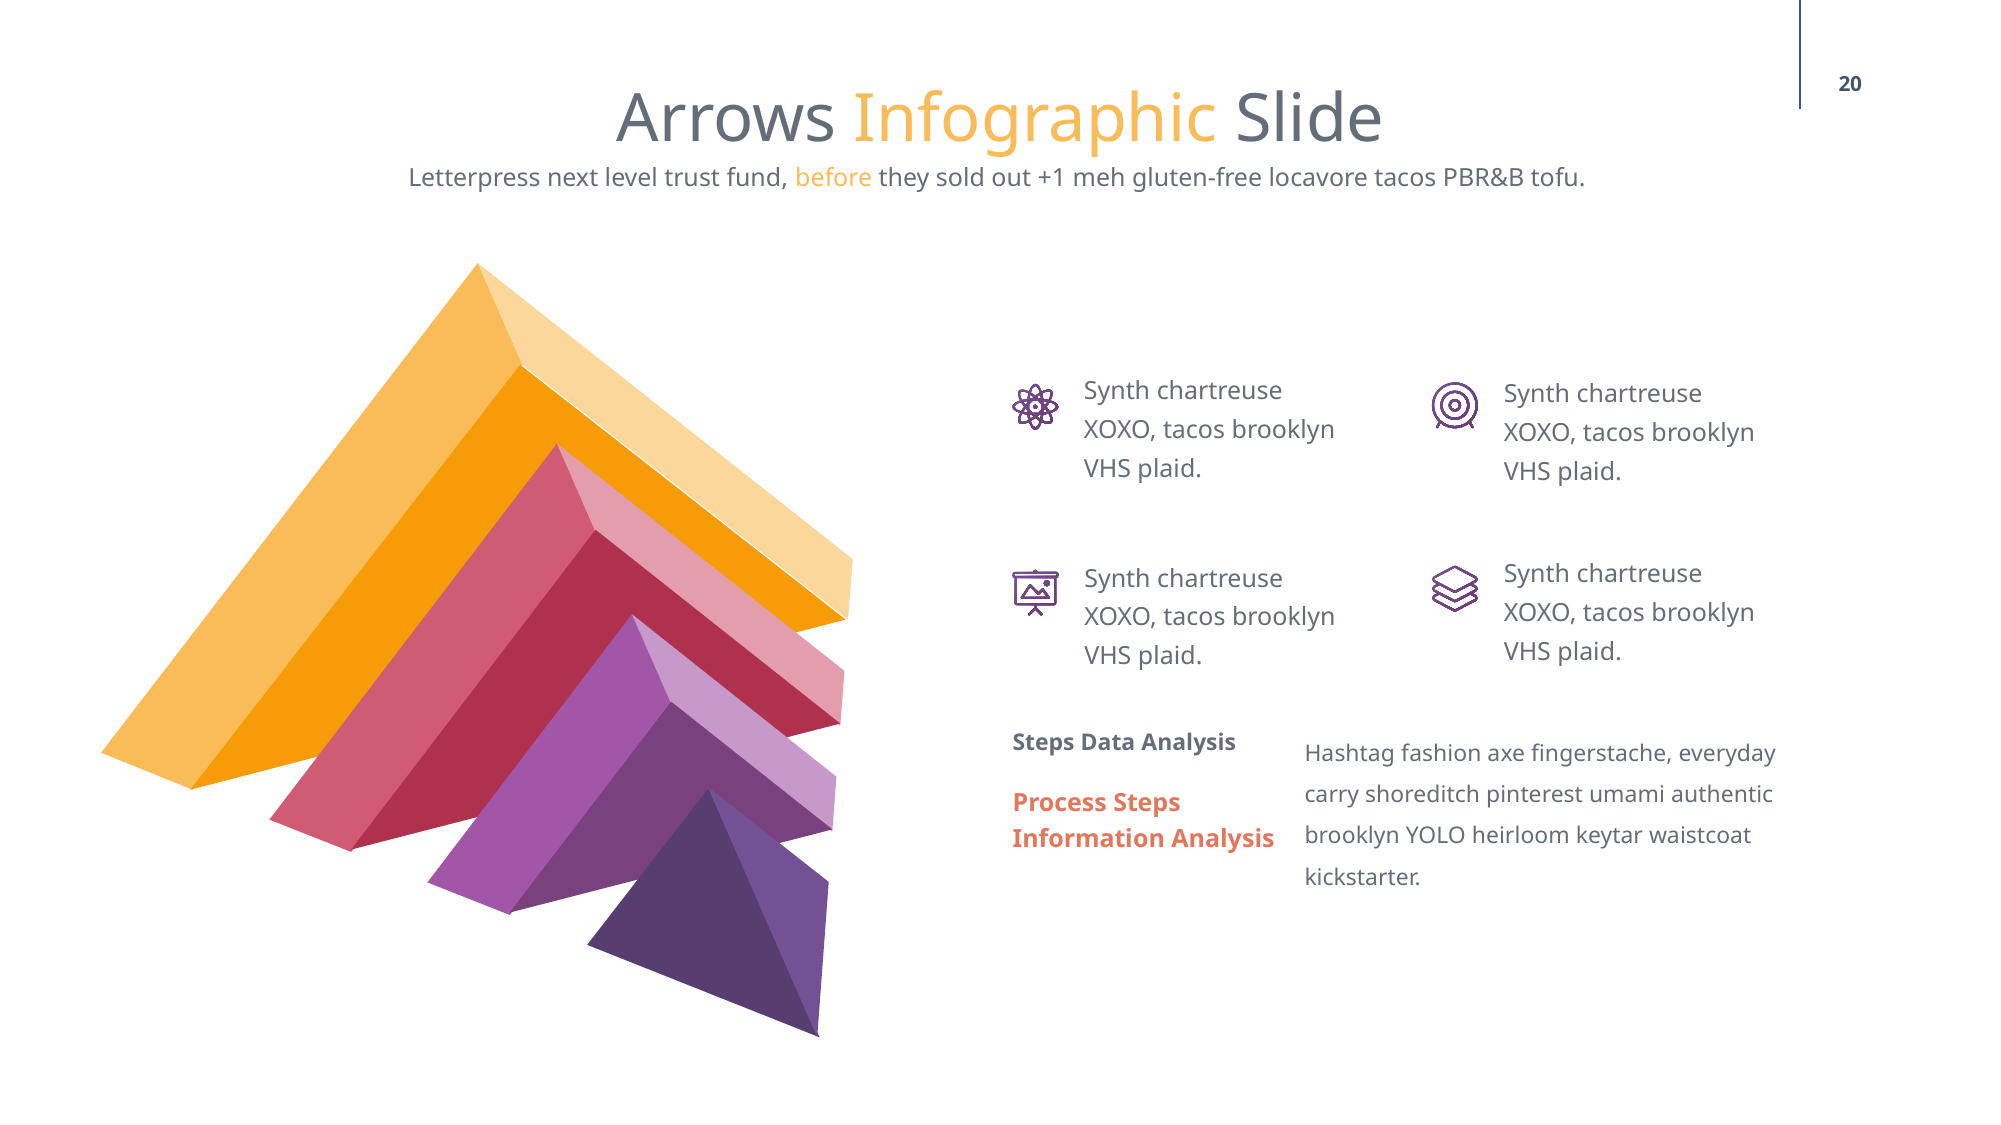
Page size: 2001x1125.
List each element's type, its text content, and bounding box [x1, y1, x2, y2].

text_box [1431, 540, 1793, 635]
text_box Arrows Infographic Slide [381, 66, 1621, 162]
text_box Letterpress next level trust fund, before they sold out +1 meh gluten-free locavore tacos PBR&B tofu. [393, 154, 1609, 199]
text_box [269, 443, 845, 852]
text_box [427, 614, 837, 915]
text_box Process Steps Information Analysis [1012, 781, 1276, 943]
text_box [1012, 358, 1374, 453]
text_box Steps Data Analysis [1012, 730, 1289, 781]
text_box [1431, 361, 1793, 456]
text_box Hashtag fashion axe fingerstache, everyday carry shoreditch pinterest umami authentic brooklyn YOLO heirloom keytar waistcoat kickstarter. [1289, 717, 1793, 897]
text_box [587, 786, 829, 1038]
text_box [101, 262, 853, 790]
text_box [1012, 545, 1362, 640]
